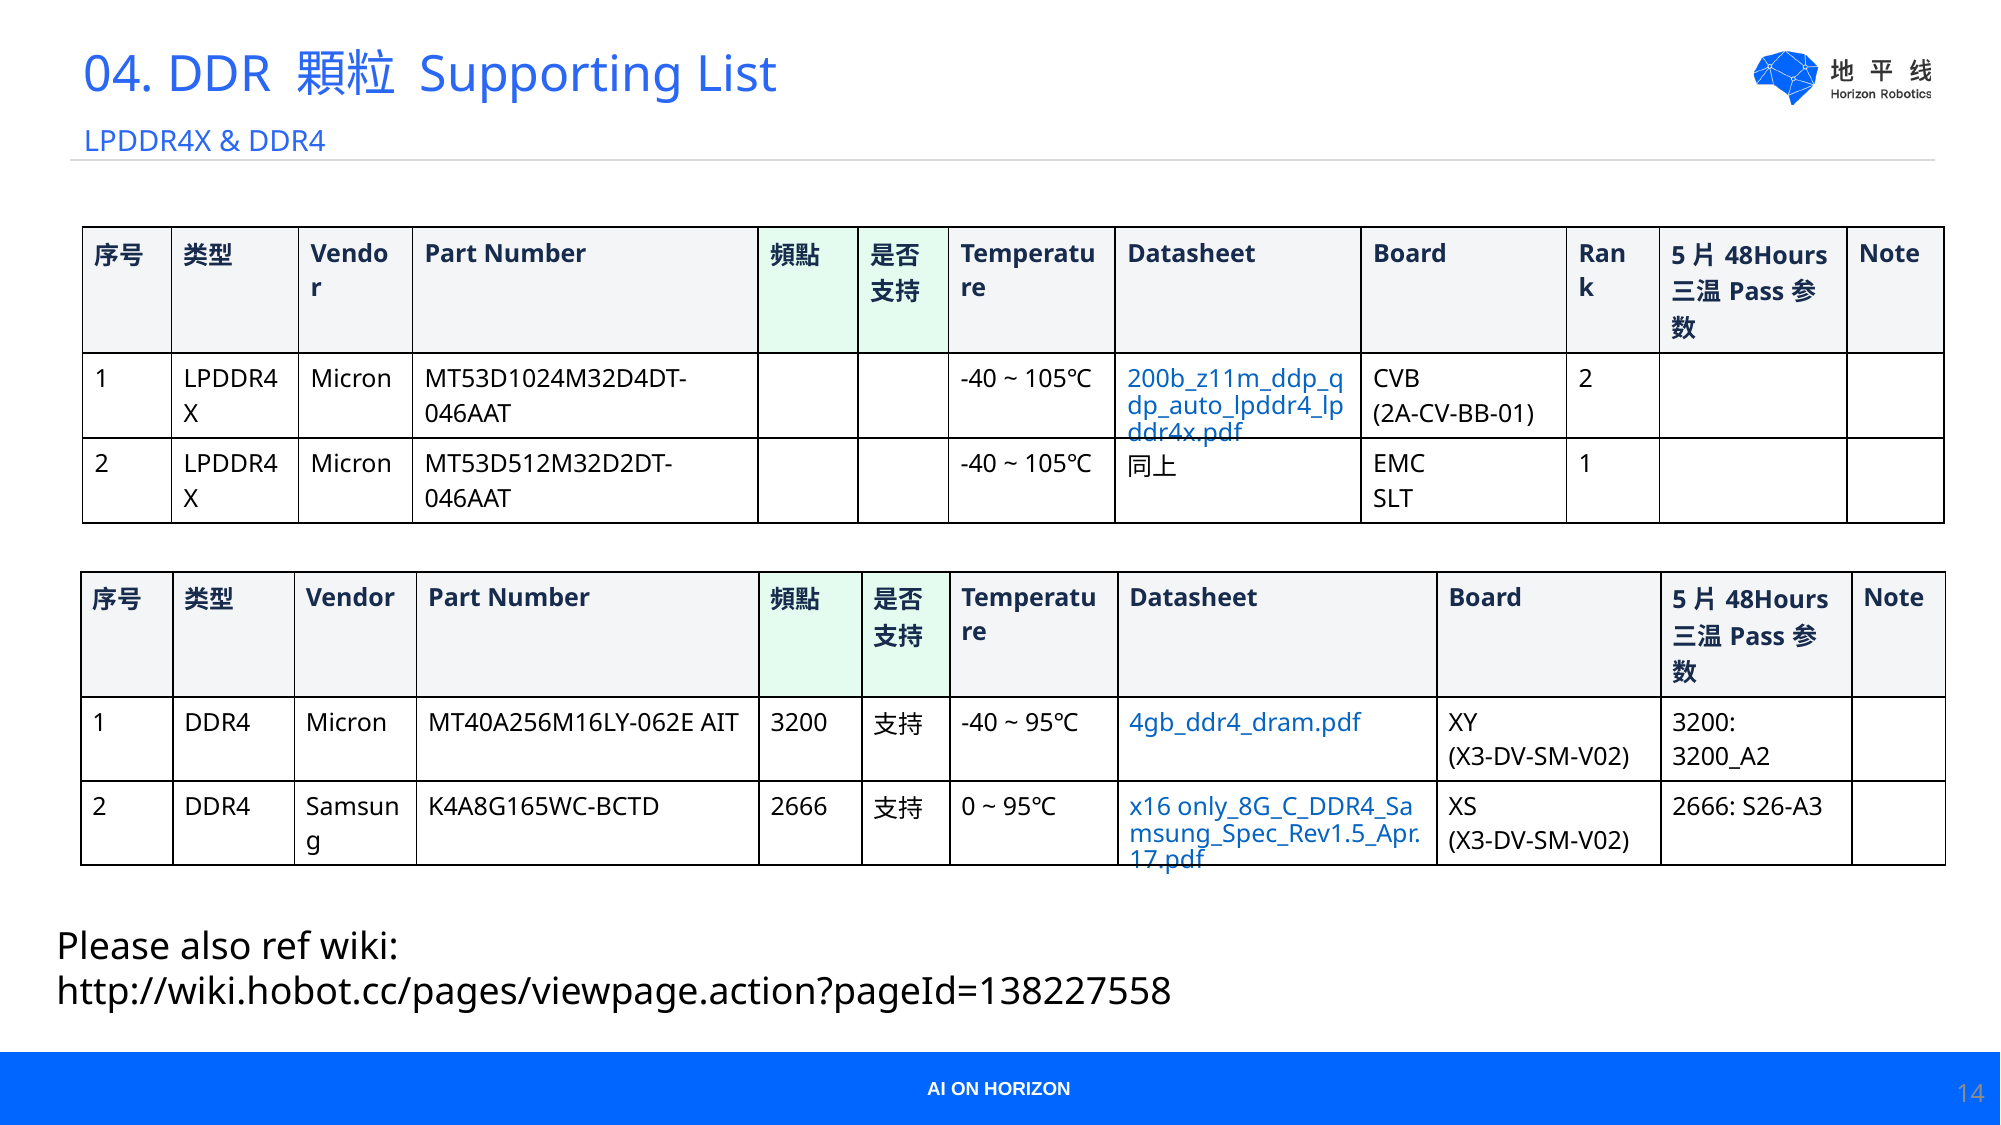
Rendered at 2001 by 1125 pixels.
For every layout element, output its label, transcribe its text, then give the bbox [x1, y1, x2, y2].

table_header Note [1848, 228, 1943, 352]
table_cell MT53D512M32D2DT-046AAT [413, 439, 757, 522]
table_cell [859, 354, 948, 437]
table_header Part Number [417, 573, 758, 696]
table_header Vendor [295, 573, 416, 696]
table_cell 4gb_ddr4_dram.pdf [1119, 698, 1436, 780]
table_cell Micron [295, 698, 416, 780]
table_cell 0 ~ 95℃ [951, 782, 1117, 864]
table_header 頻點 [760, 573, 861, 696]
table_cell 200b_z11m_ddp_qdp_auto_lpddr4_lpddr4x.pdf [1116, 354, 1360, 437]
table_cell LPDDR4X [172, 439, 298, 522]
table_cell 支持 [863, 782, 949, 864]
text_box 14 [1549, 1065, 2000, 1125]
text_box Please also ref wiki: http://wiki.hobot.cc/pages/viewpage.action?pageId=138227558 [41, 914, 1188, 1020]
subtitle LPDDR4X & DDR4 [69, 115, 1043, 169]
table_header 是否支持 [859, 228, 948, 352]
table_cell DDR4 [174, 698, 294, 780]
table_header Board [1438, 573, 1660, 696]
table_cell Micron [299, 354, 412, 437]
table_cell XS (X3-DV-SM-V02) [1438, 782, 1660, 864]
table_cell 1 [82, 698, 172, 780]
table_header Temperature [949, 228, 1114, 352]
table_cell [1660, 354, 1846, 437]
table_header 5片48Hours 三温Pass参数 [1660, 228, 1846, 352]
table_header Rank [1567, 228, 1659, 352]
table_header 序号 [82, 573, 172, 696]
table_cell 3200: 3200_A2 [1662, 698, 1851, 780]
table_cell 2 [1567, 354, 1659, 437]
table_cell x16 only_8G_C_DDR4_Samsung_Spec_Rev1.5_Apr.17.pdf [1119, 782, 1436, 864]
table_cell Micron [299, 439, 412, 522]
table_cell CVB (2A-CV-BB-01) [1362, 354, 1566, 437]
table_cell [859, 439, 948, 522]
table_cell [1853, 782, 1945, 864]
table_cell [1848, 439, 1943, 522]
table_header 5片48Hours 三温Pass参数 [1662, 573, 1851, 696]
table_header Vendor [299, 228, 412, 352]
table_cell [759, 439, 857, 522]
table_cell -40 ~ 105℃ [949, 354, 1114, 437]
table_header 序号 [83, 228, 171, 352]
table_header Datasheet [1116, 228, 1360, 352]
table_cell MT53D1024M32D4DT-046AAT [413, 354, 757, 437]
table_cell -40 ~ 95℃ [951, 698, 1117, 780]
title 04. DDR 顆粒 Supporting List [69, 40, 1654, 102]
table_header 类型 [174, 573, 294, 696]
table_cell Samsung [295, 782, 416, 864]
table_header 頻點 [759, 228, 857, 352]
table_cell LPDDR4X [172, 354, 298, 437]
table_cell 2666 [760, 782, 861, 864]
table_cell -40 ~ 105℃ [949, 439, 1114, 522]
table_cell K4A8G165WC-BCTD [417, 782, 758, 864]
table_header Temperature [951, 573, 1117, 696]
table_cell [759, 354, 857, 437]
table_header Datasheet [1119, 573, 1436, 696]
table_cell 支持 [863, 698, 949, 780]
table_header Board [1362, 228, 1566, 352]
table_cell 2 [82, 782, 172, 864]
table_cell DDR4 [174, 782, 294, 864]
table_cell MT40A256M16LY-062E AIT [417, 698, 758, 780]
table_header 类型 [172, 228, 298, 352]
table_cell 3200 [760, 698, 861, 780]
table_cell 2666: S26-A3 [1662, 782, 1851, 864]
table_cell [1848, 354, 1943, 437]
table_cell 1 [1567, 439, 1659, 522]
table_cell 2 [83, 439, 171, 522]
table_cell EMC SLT [1362, 439, 1566, 522]
table_cell XY (X3-DV-SM-V02) [1438, 698, 1660, 780]
table_header 是否支持 [863, 573, 949, 696]
table_header Note [1853, 573, 1945, 696]
table_cell [1853, 698, 1945, 780]
table_cell 1 [83, 354, 171, 437]
table_cell [1660, 439, 1846, 522]
table_cell 同上 [1116, 439, 1360, 522]
table_header Part Number [413, 228, 757, 352]
